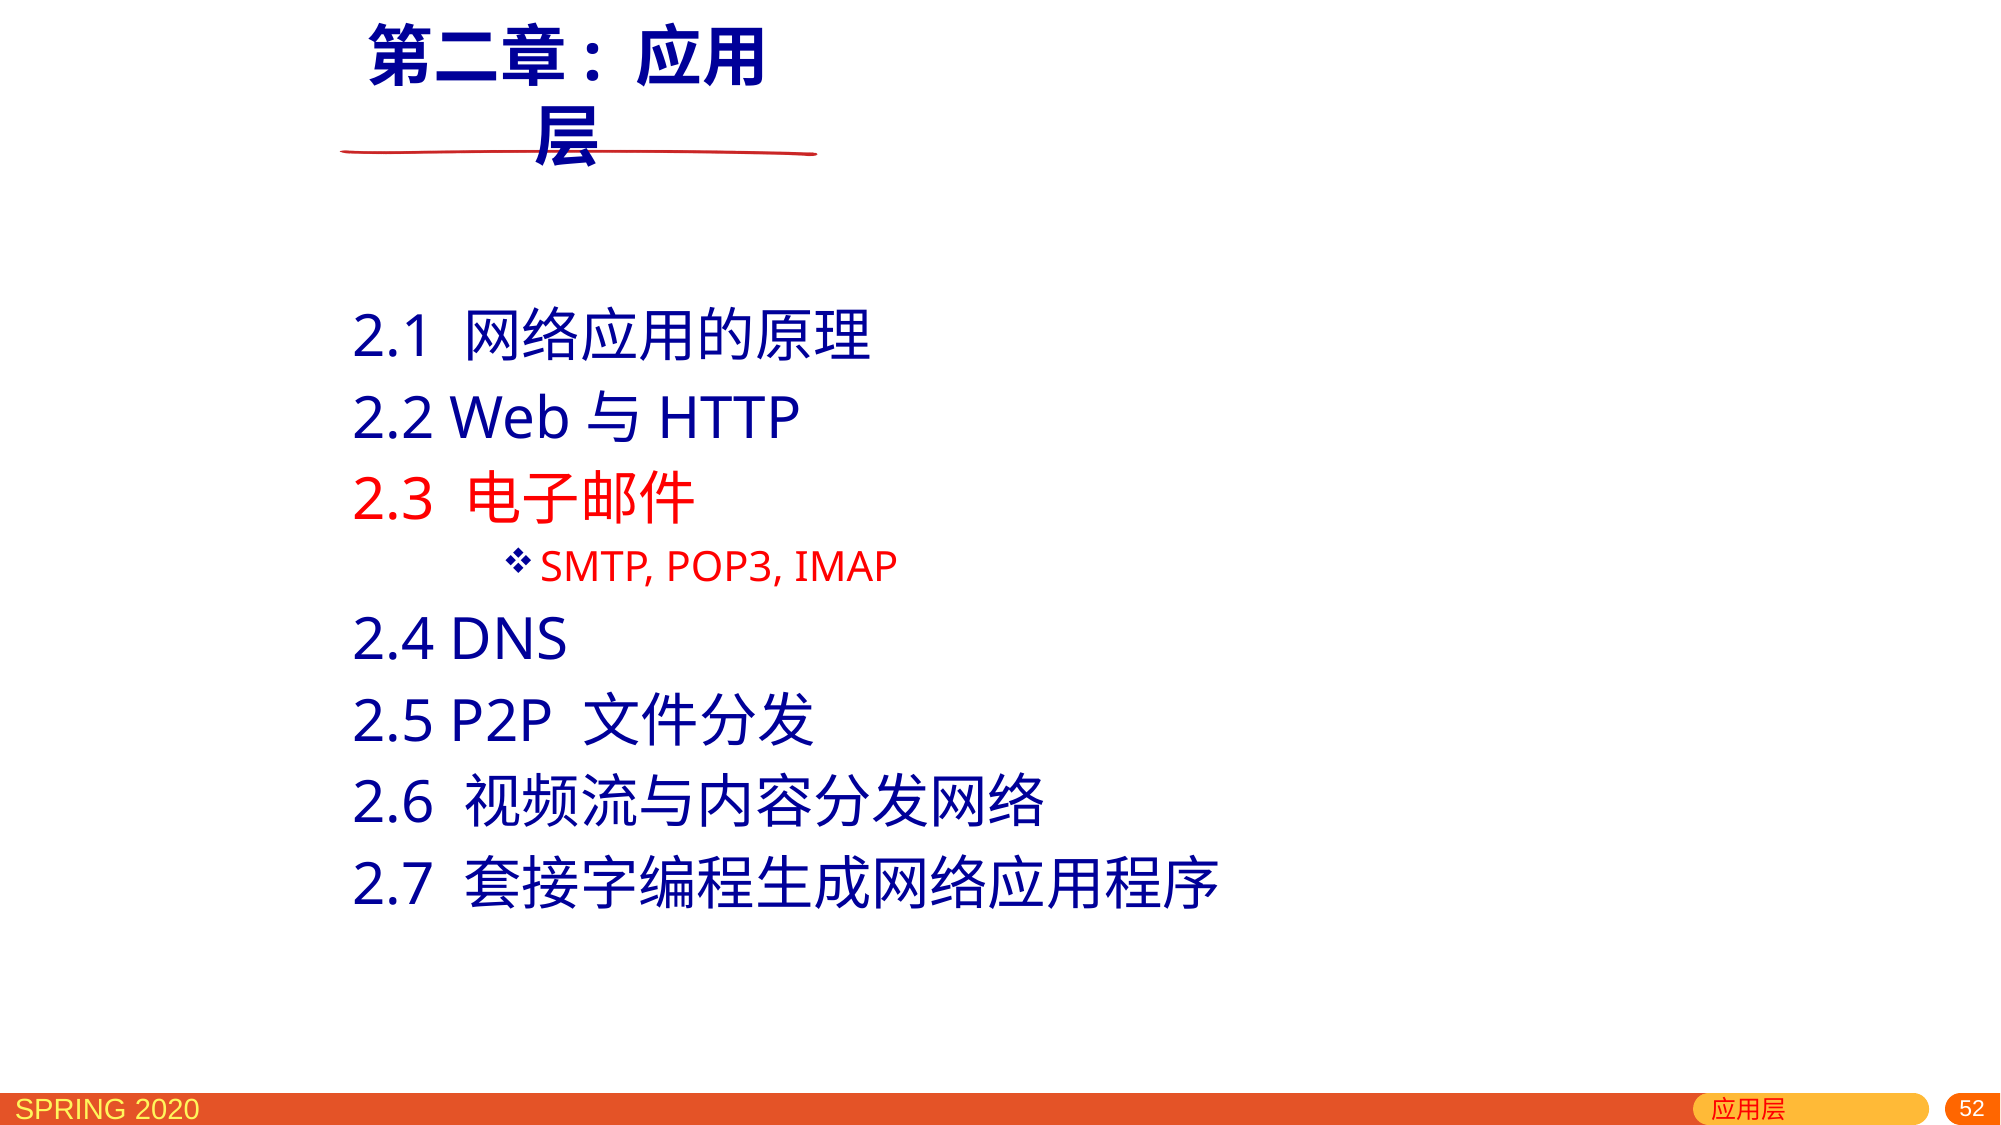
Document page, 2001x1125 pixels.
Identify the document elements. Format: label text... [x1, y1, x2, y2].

text_box 第二章: 应用层 [324, 0, 811, 188]
list 2.1 网络应用的原理 2.2 Web与HTTP 2.3 电子邮件 SMTP, POP3, IMAP 2.4 DNS 2.5 P2P 文件分发 2.6 视频流与内容分发网络 2.7 套接字编程生成网络应用程序 [337, 290, 1850, 967]
text_box 应用层 [1696, 1086, 2000, 1125]
picture [337, 148, 823, 159]
